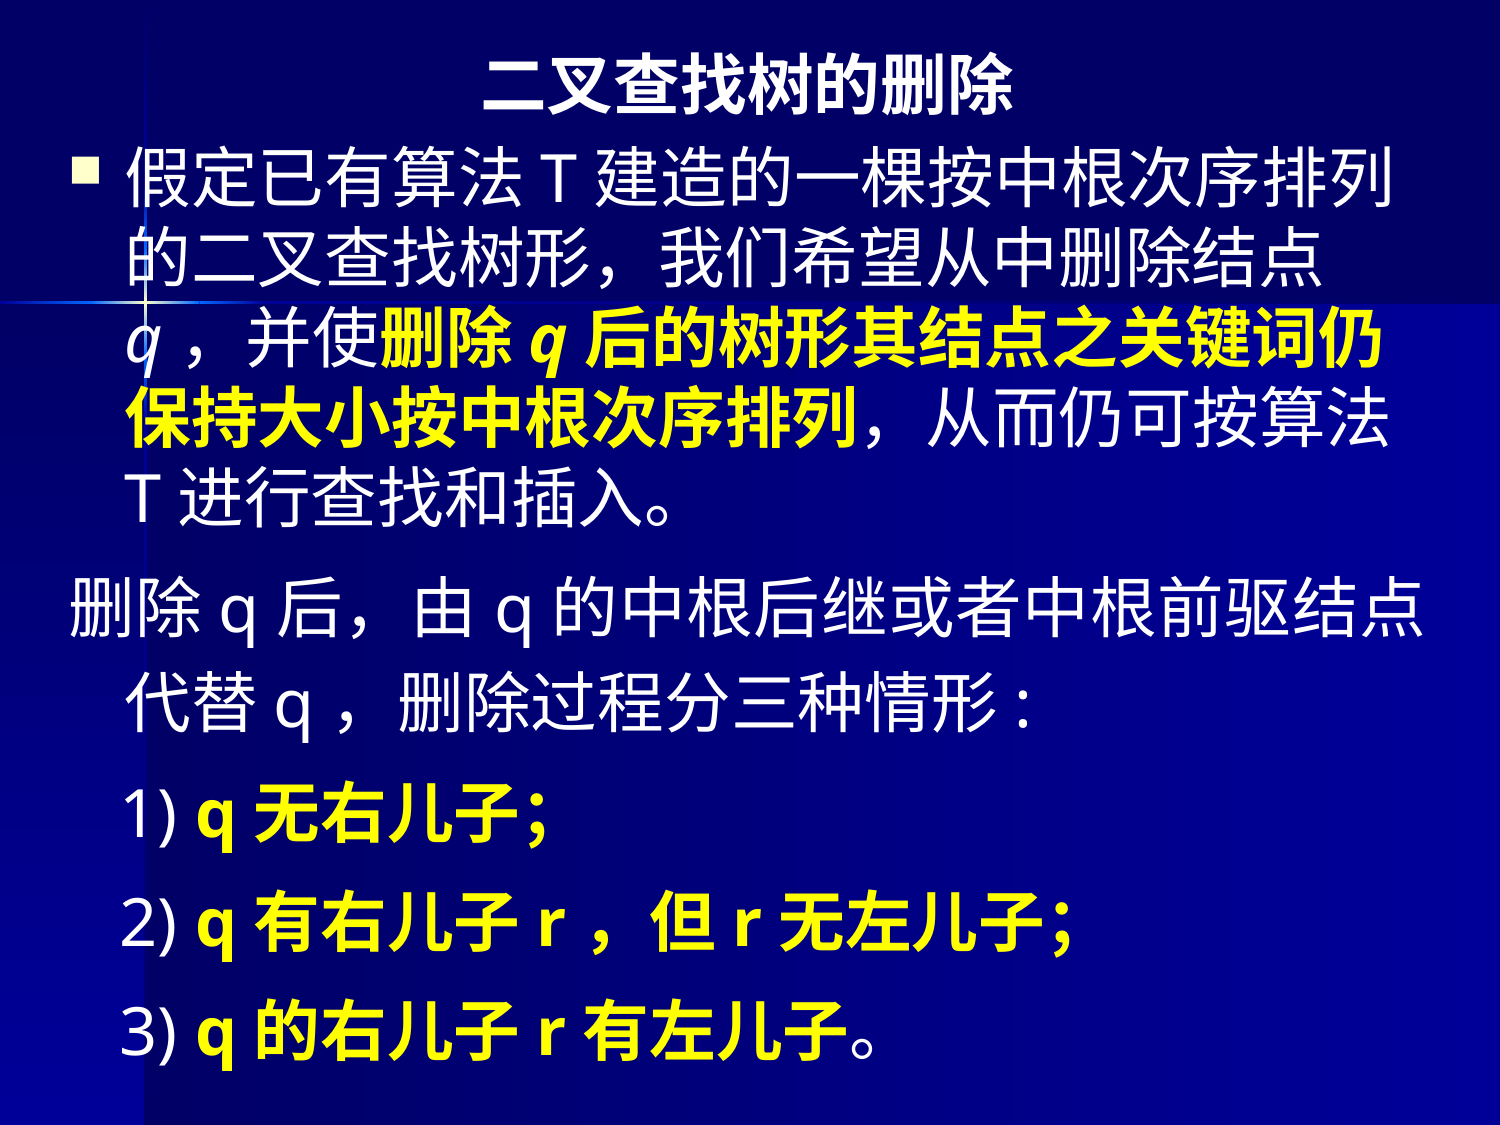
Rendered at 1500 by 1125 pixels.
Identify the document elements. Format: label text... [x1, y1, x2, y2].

list 二叉查找树的删除 假定已有算法T建造的一棵按中根次序排列的二叉查找树形，我们希望从中删除结点q，并使删除q后的树形其结点之关键词仍保持大小按中根次序排列，从而仍可按算法T进行查找和插入。 删除q后，由q的中根后继或者中根前驱结点代替q，删除过程分三种情形: 1) q无右儿子； 2) q有右儿子r，但r无左儿子； 3) q的右儿子r有左儿子。 [52, 35, 1442, 1048]
